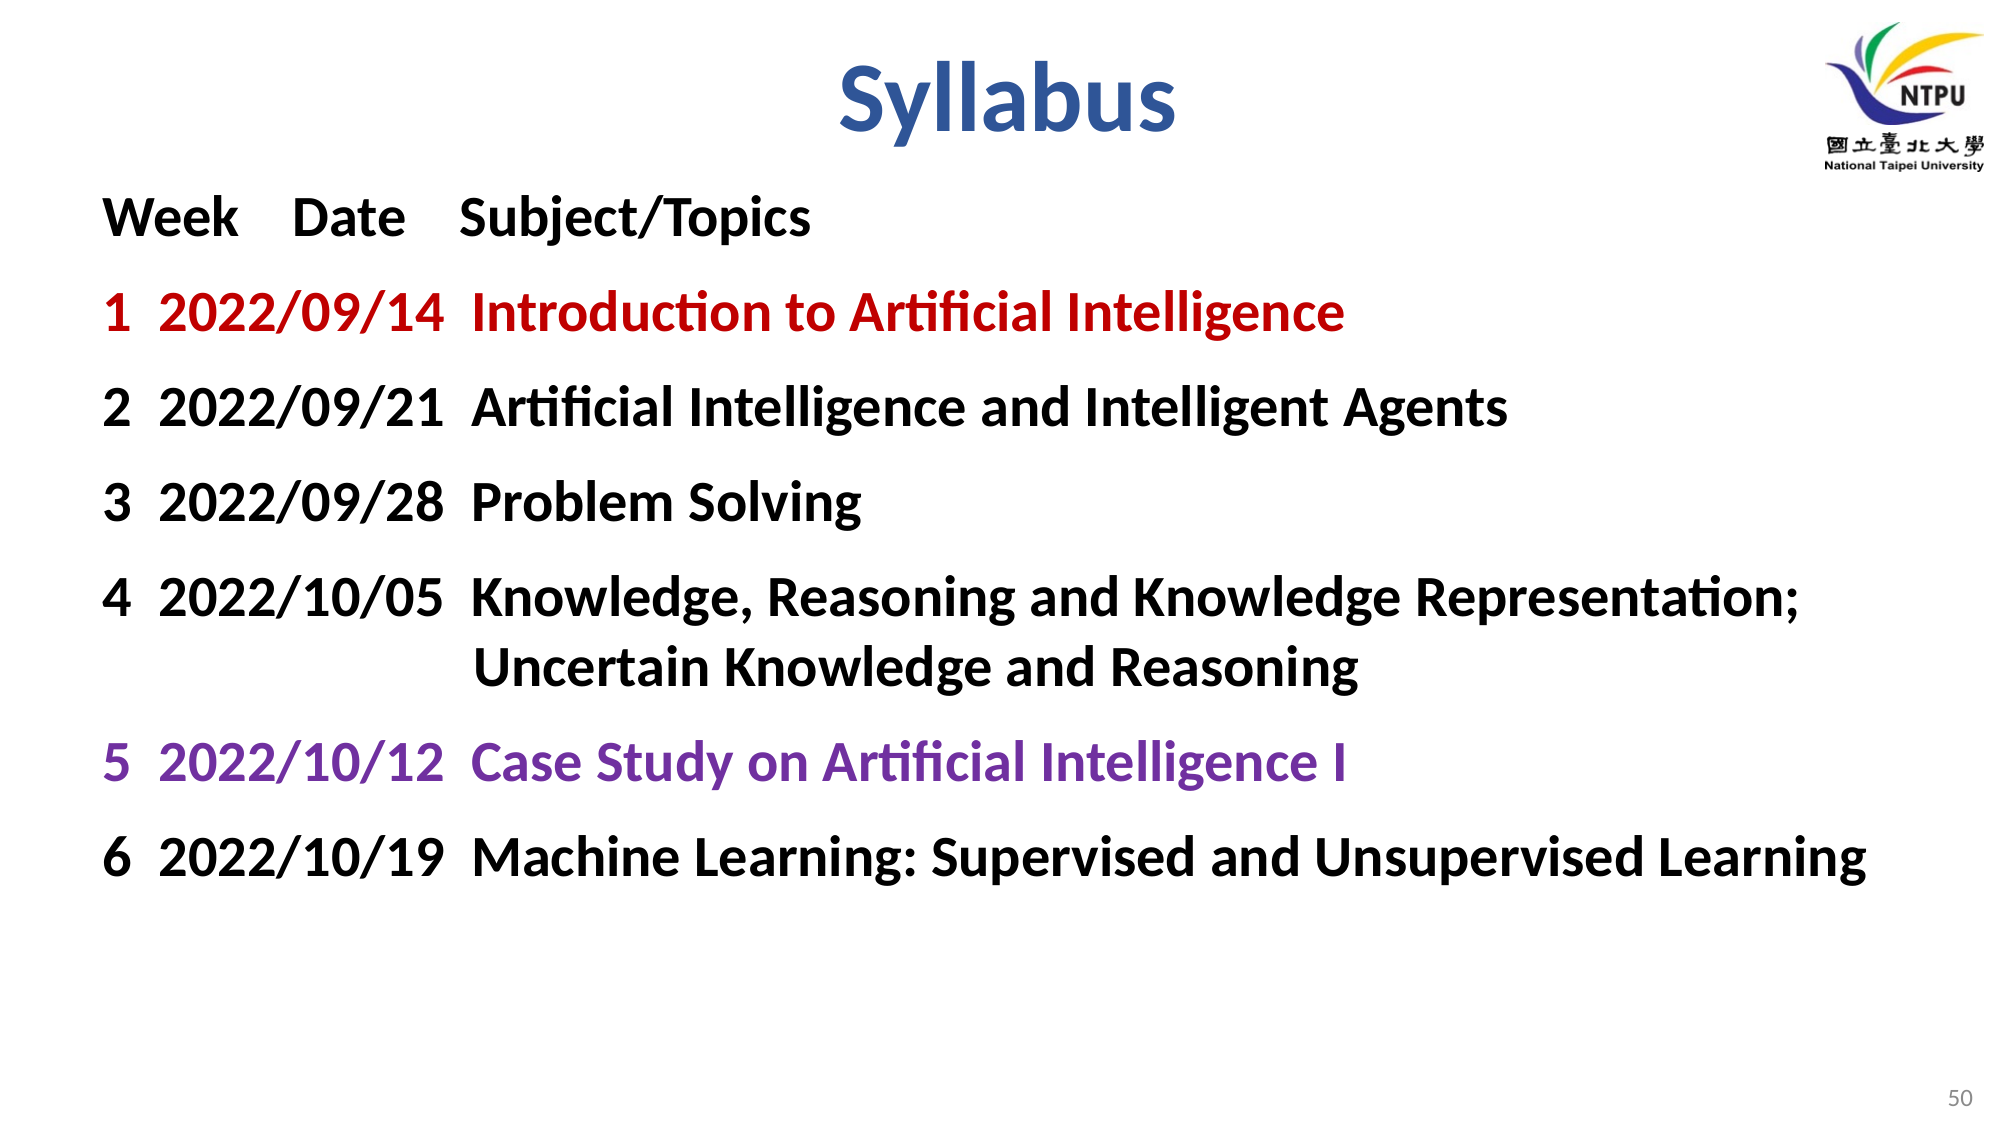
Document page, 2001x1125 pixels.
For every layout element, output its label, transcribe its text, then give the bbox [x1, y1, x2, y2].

slide_number 50 [1830, 1076, 1989, 1116]
picture [1825, 22, 1984, 125]
list Week Date Subject/Topics 1 2022/09/14 Introduction to Artificial Intelligence 2 2022/09/21 Artificial Intelligence and Intelligent Agents 3 2022/09/28 Problem Solving 4 2022/10/05 Knowledge, Reasoning and Knowledge Representation; Uncertain Knowledge and Reasoning 5 2022/10/12 Case Study on Artificial Intelligence I 6 2022/10/19 Machine Learning: Supervised and Unsupervised Learning [87, 170, 1929, 1103]
title Syllabus [87, 17, 1929, 166]
picture [1825, 132, 1984, 172]
